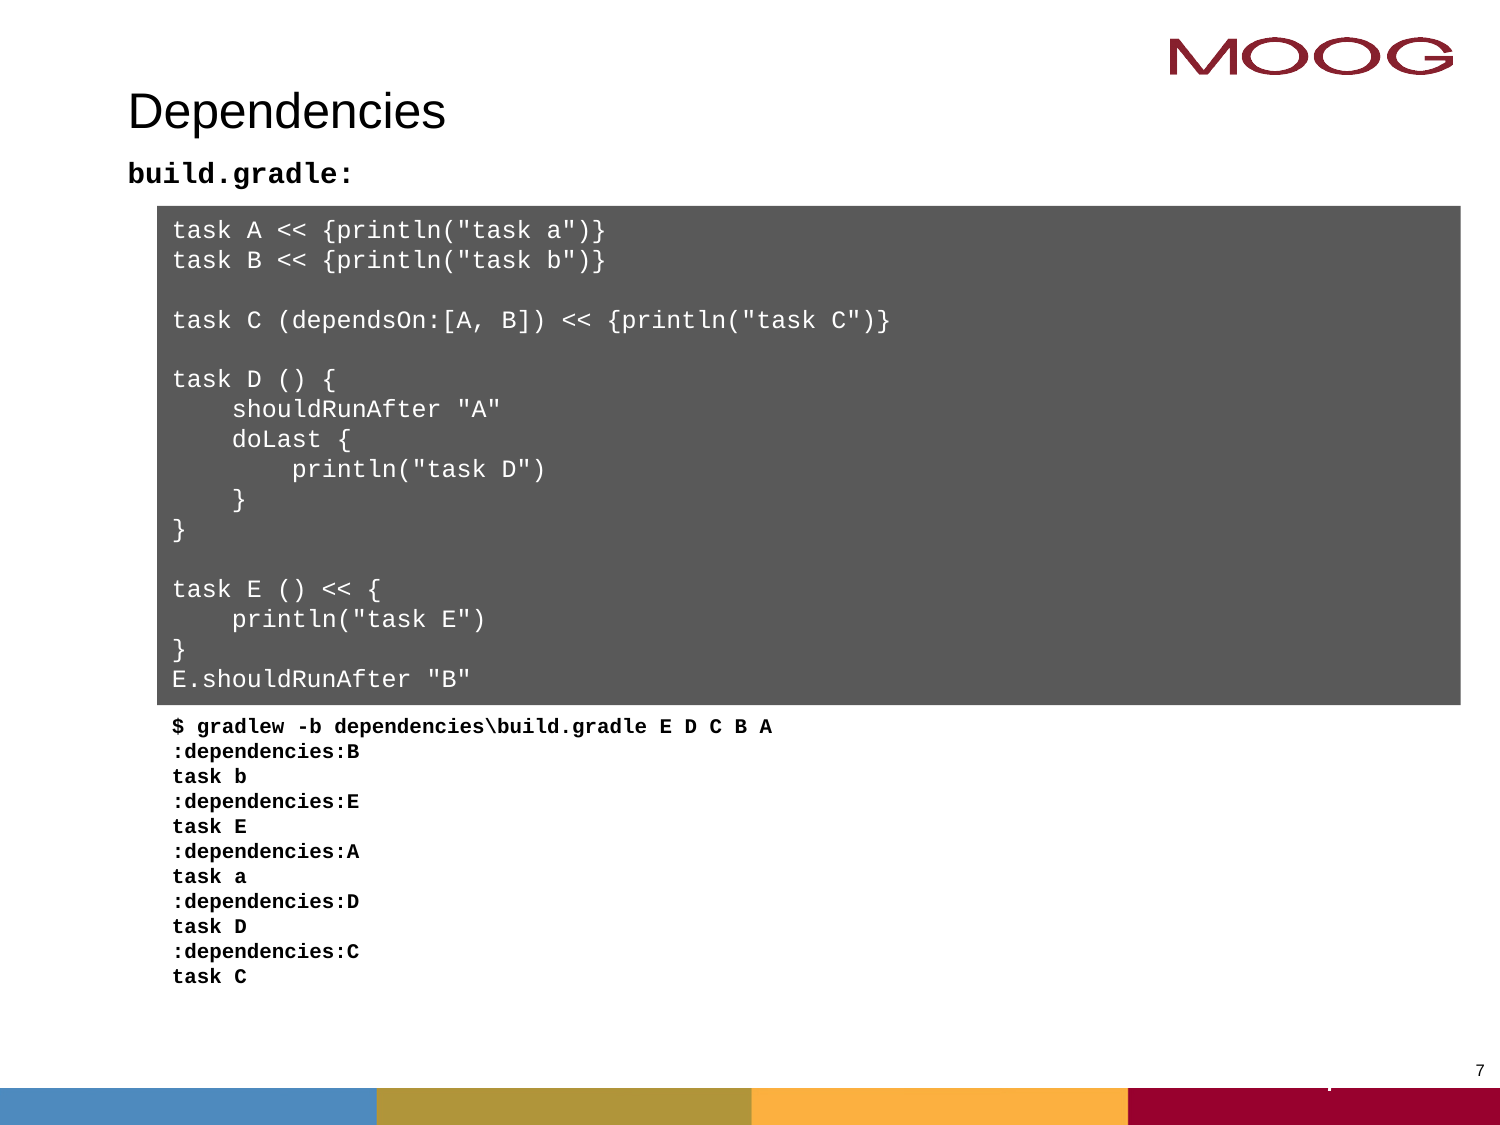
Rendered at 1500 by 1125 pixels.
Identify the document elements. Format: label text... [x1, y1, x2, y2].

title Dependencies [112, 75, 1113, 147]
list build.gradle: [112, 154, 1395, 195]
text_box $ gradlew -b dependencies\build.gradle E D C B A :dependencies:B task b :dependencies:E task E :dependencies:A task a :dependencies:D task D :dependencies:C task C [157, 705, 1461, 1026]
picture [1170, 37, 1453, 75]
slide_number 7 [1162, 1050, 1500, 1088]
picture [0, 1088, 1500, 1125]
text_box task A << {println("task a")} task B << {println("task b")} task C (dependsOn:[A, B]) << {println("task C")} task D () { shouldRunAfter "A" doLast { println("task D") } } task E () << { println("task E") } E.shouldRunAfter "B" [157, 205, 1461, 705]
